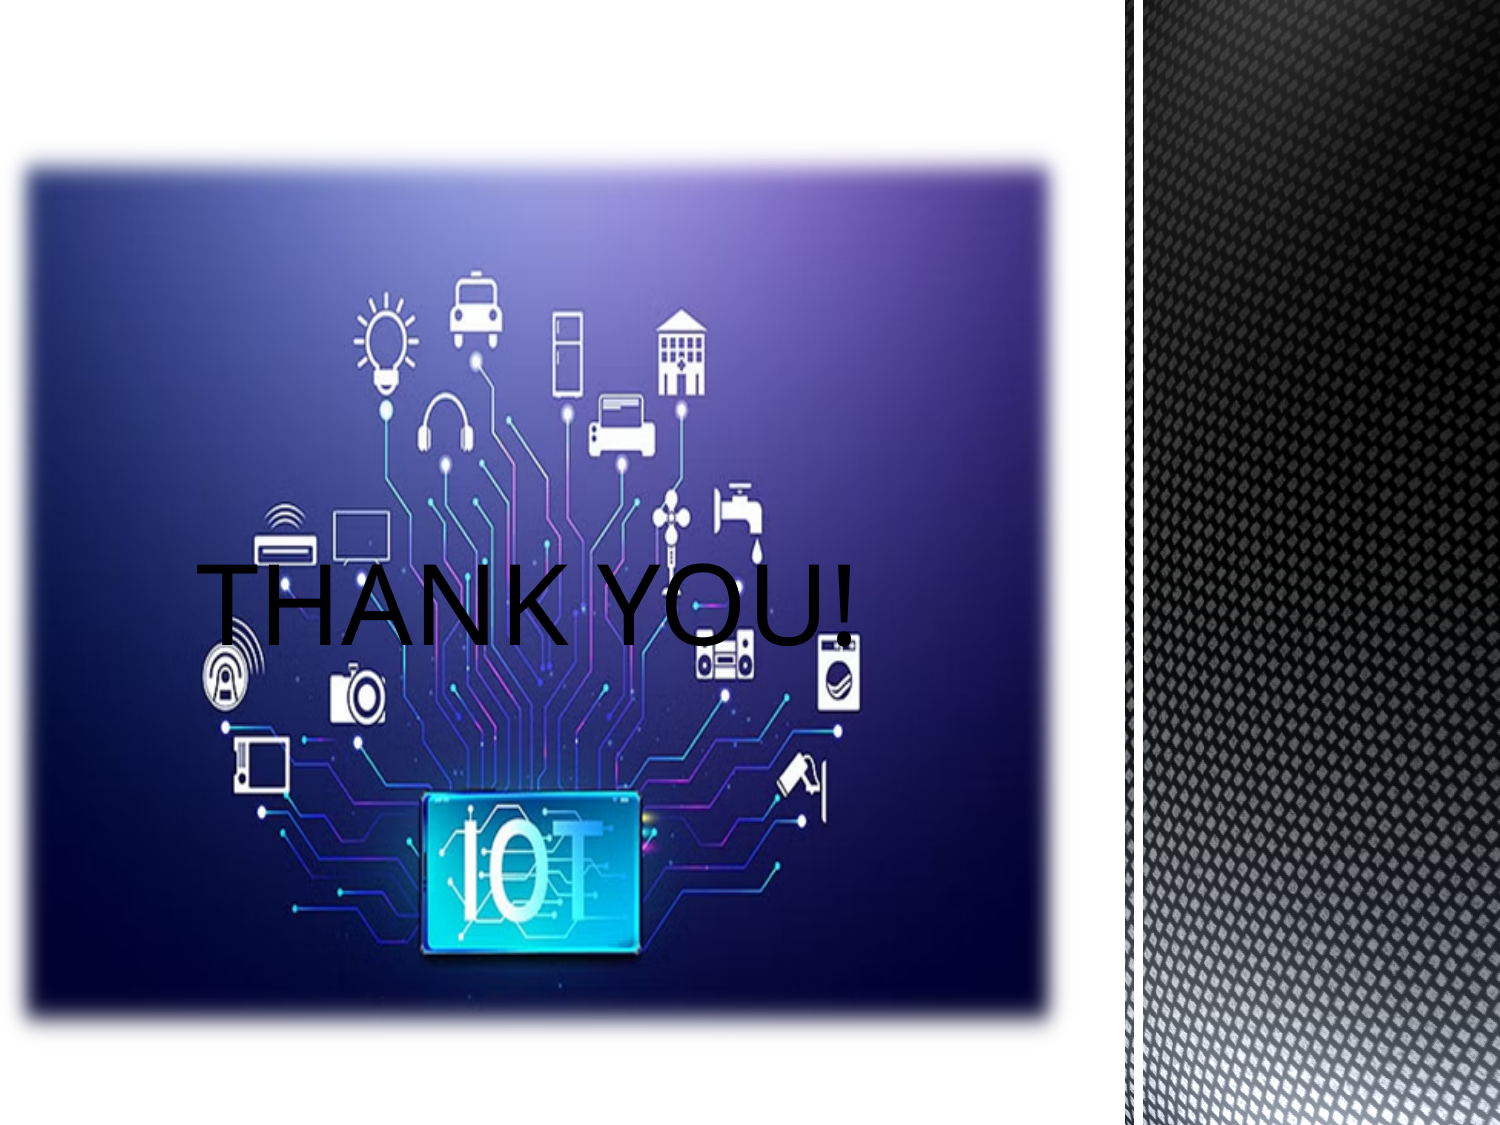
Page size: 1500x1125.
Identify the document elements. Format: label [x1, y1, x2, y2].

picture [0, 137, 1076, 1051]
picture [1125, 0, 1500, 1125]
